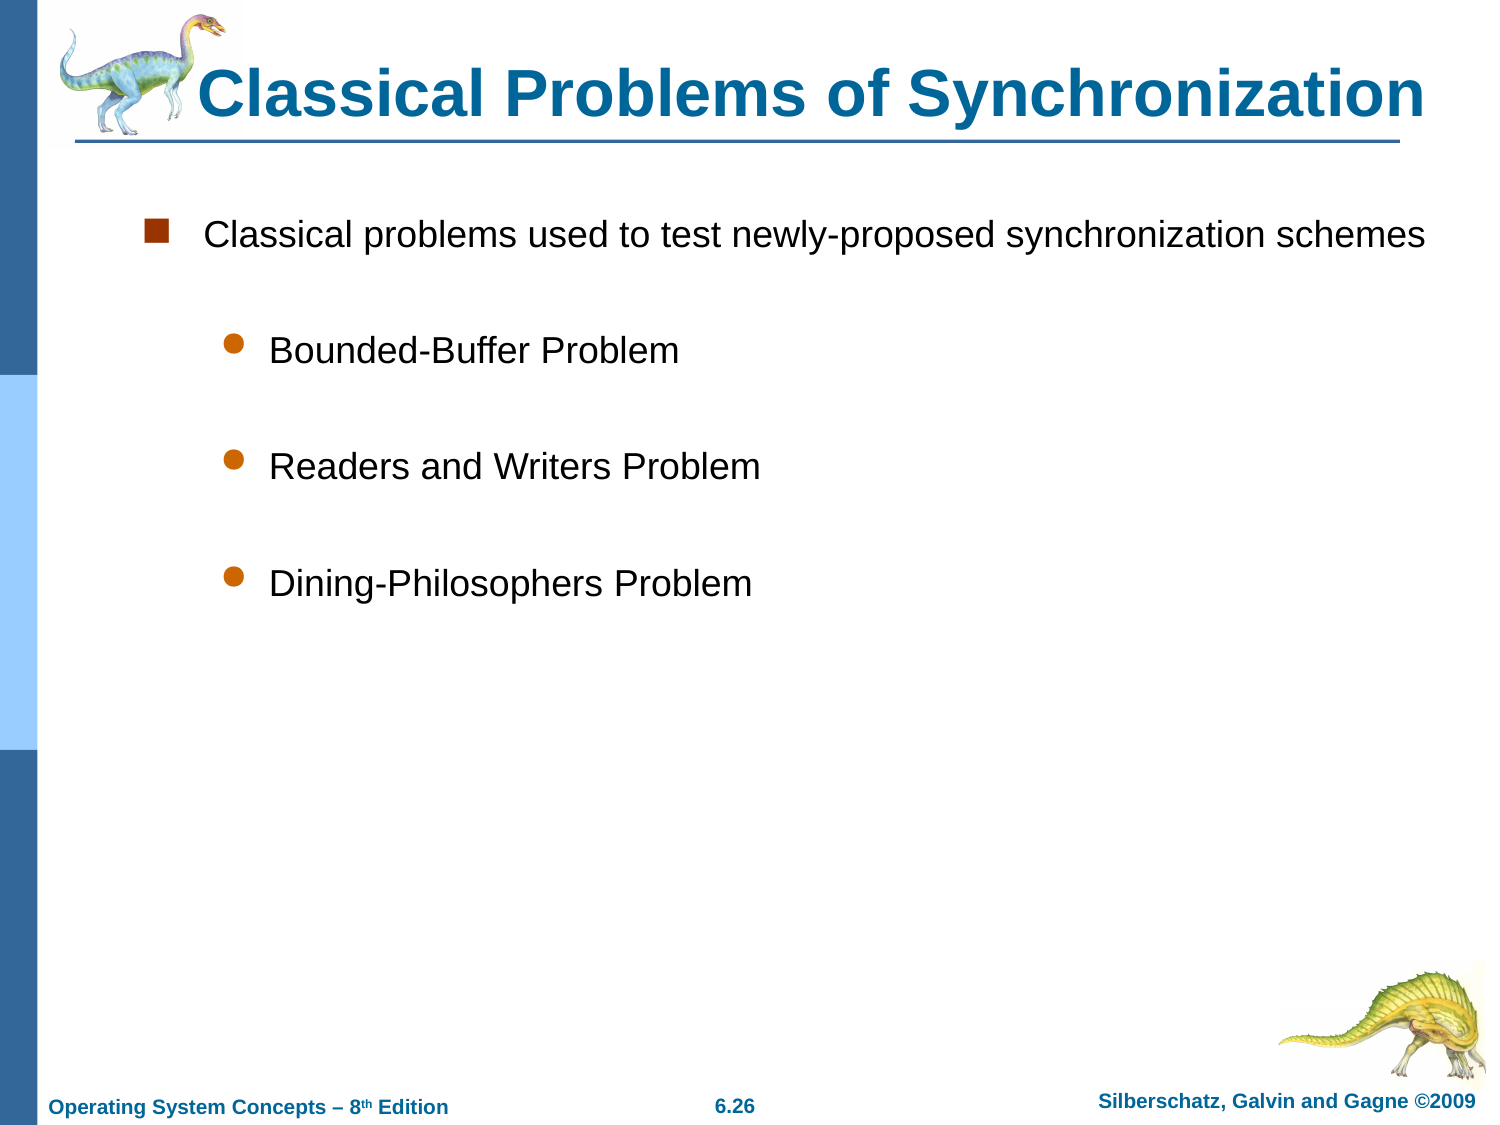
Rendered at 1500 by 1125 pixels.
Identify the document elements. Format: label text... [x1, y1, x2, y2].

picture [46, 0, 244, 149]
title Classical Problems of Synchronization [149, 37, 1476, 138]
picture [1415, 1093, 1423, 1098]
list Classical problems used to test newly-proposed synchronization schemes Bounded-Buffer Problem Readers and Writers Problem Dining-Philosophers Problem [132, 202, 1483, 946]
picture [1275, 959, 1486, 1090]
